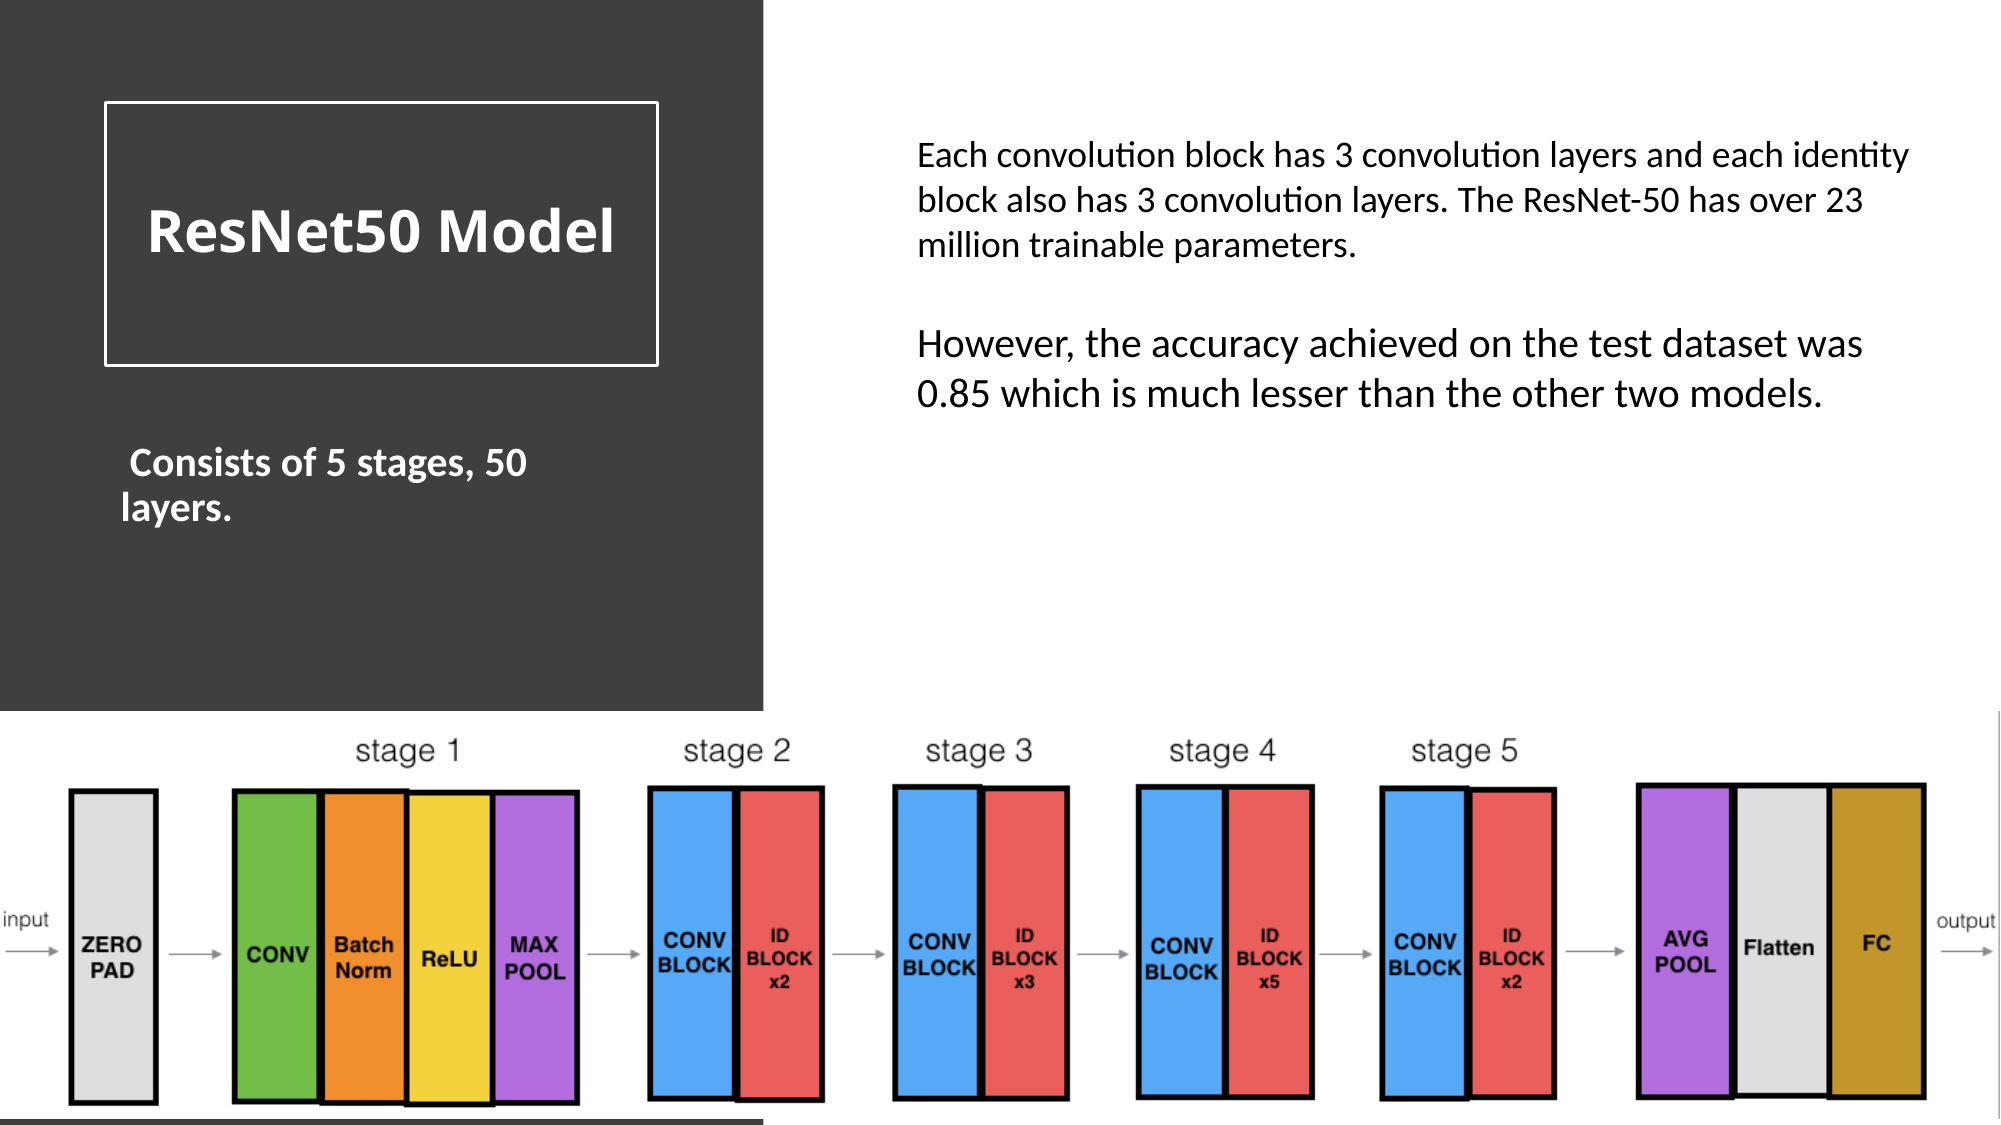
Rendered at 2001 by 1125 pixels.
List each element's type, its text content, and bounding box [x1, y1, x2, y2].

text_box Each convolution block has 3 convolution layers and each identity block also has 3 convolution layers. The ResNet-50 has over 23 million trainable parameters. However, the accuracy achieved on the test dataset was 0.85 which is much lesser than the other two models. [902, 122, 1926, 423]
title ResNet50 Model [105, 102, 658, 366]
text_box [0, 1119, 764, 1125]
picture [0, 711, 2000, 1119]
list Consists of 5 stages, 50 layers. [105, 432, 658, 711]
text_box [0, 0, 764, 711]
